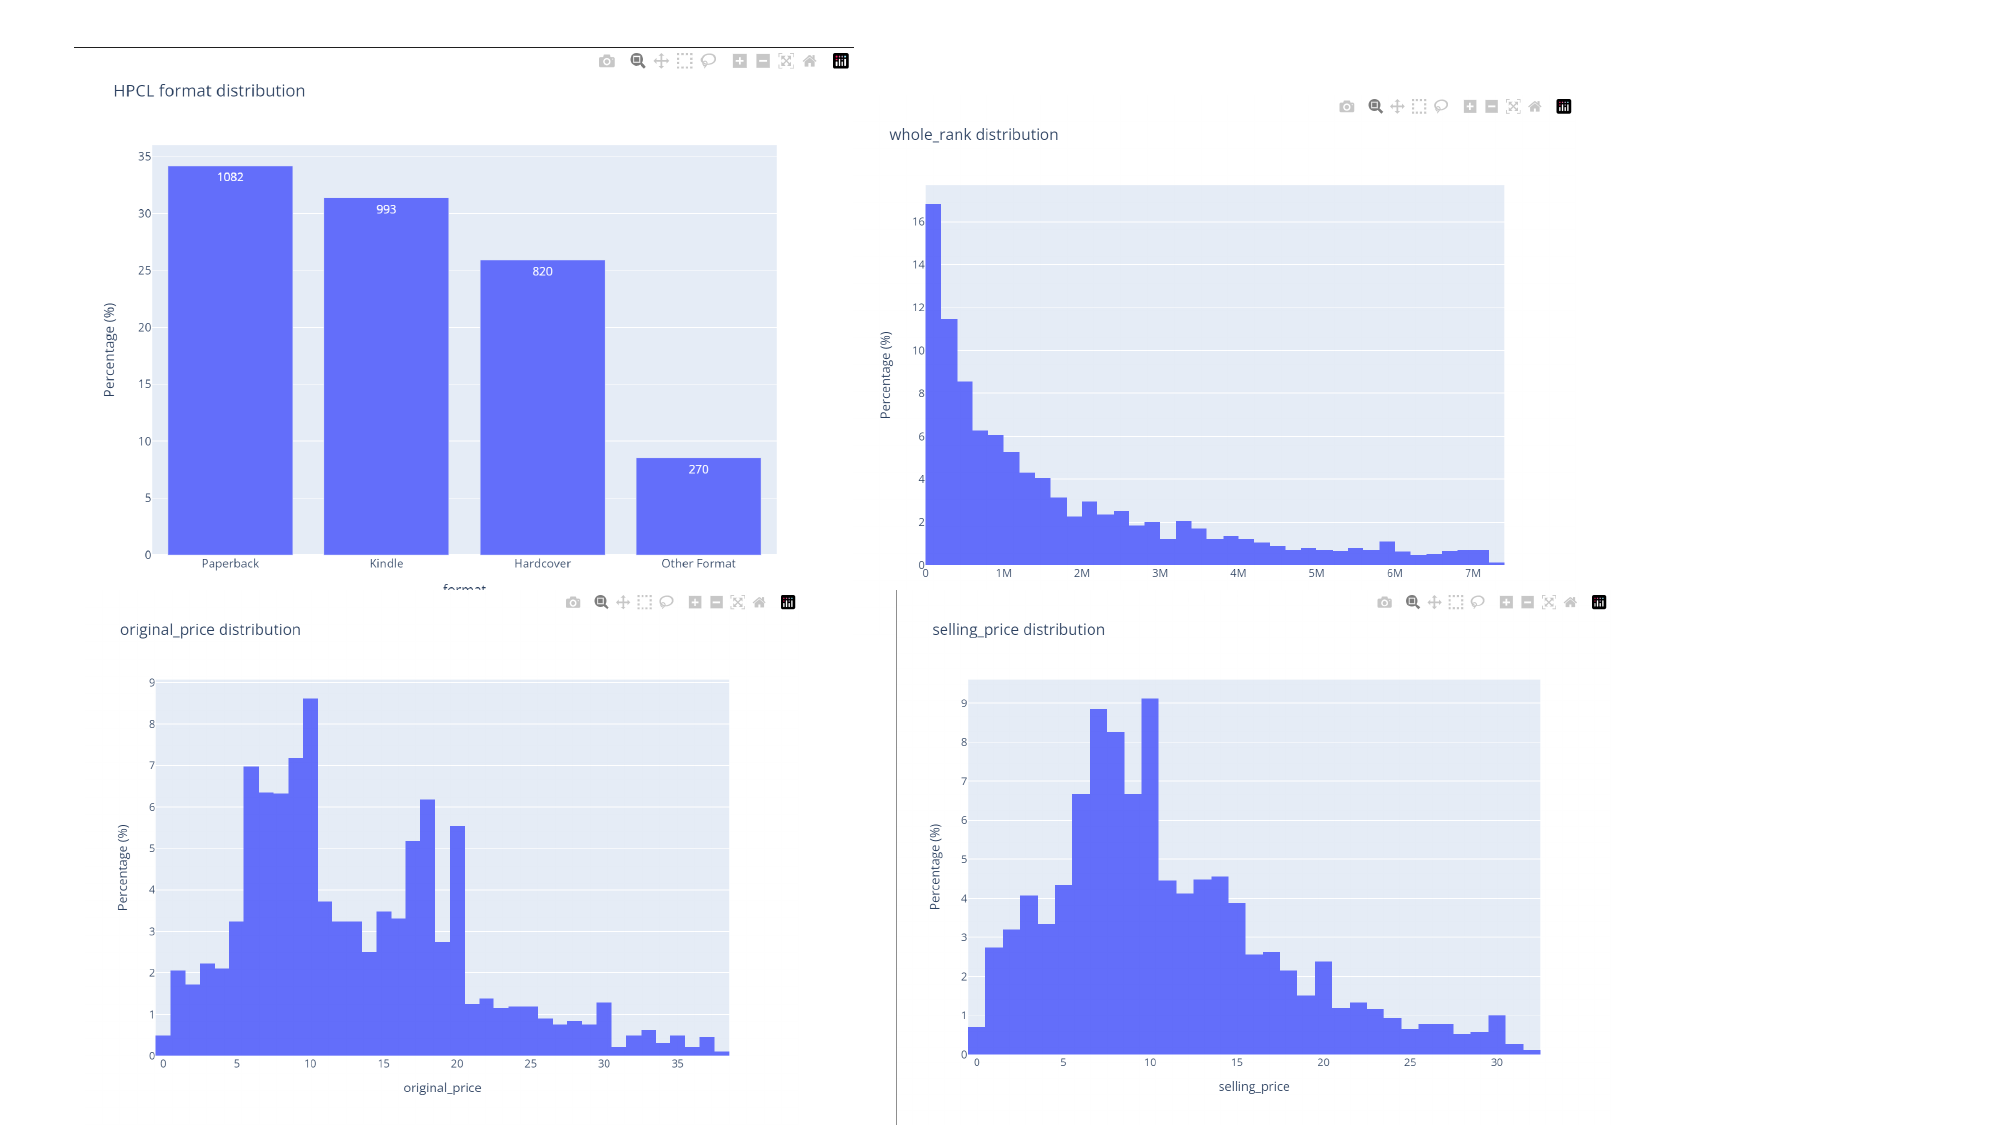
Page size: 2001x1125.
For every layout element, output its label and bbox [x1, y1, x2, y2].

picture [73, 47, 1611, 1125]
